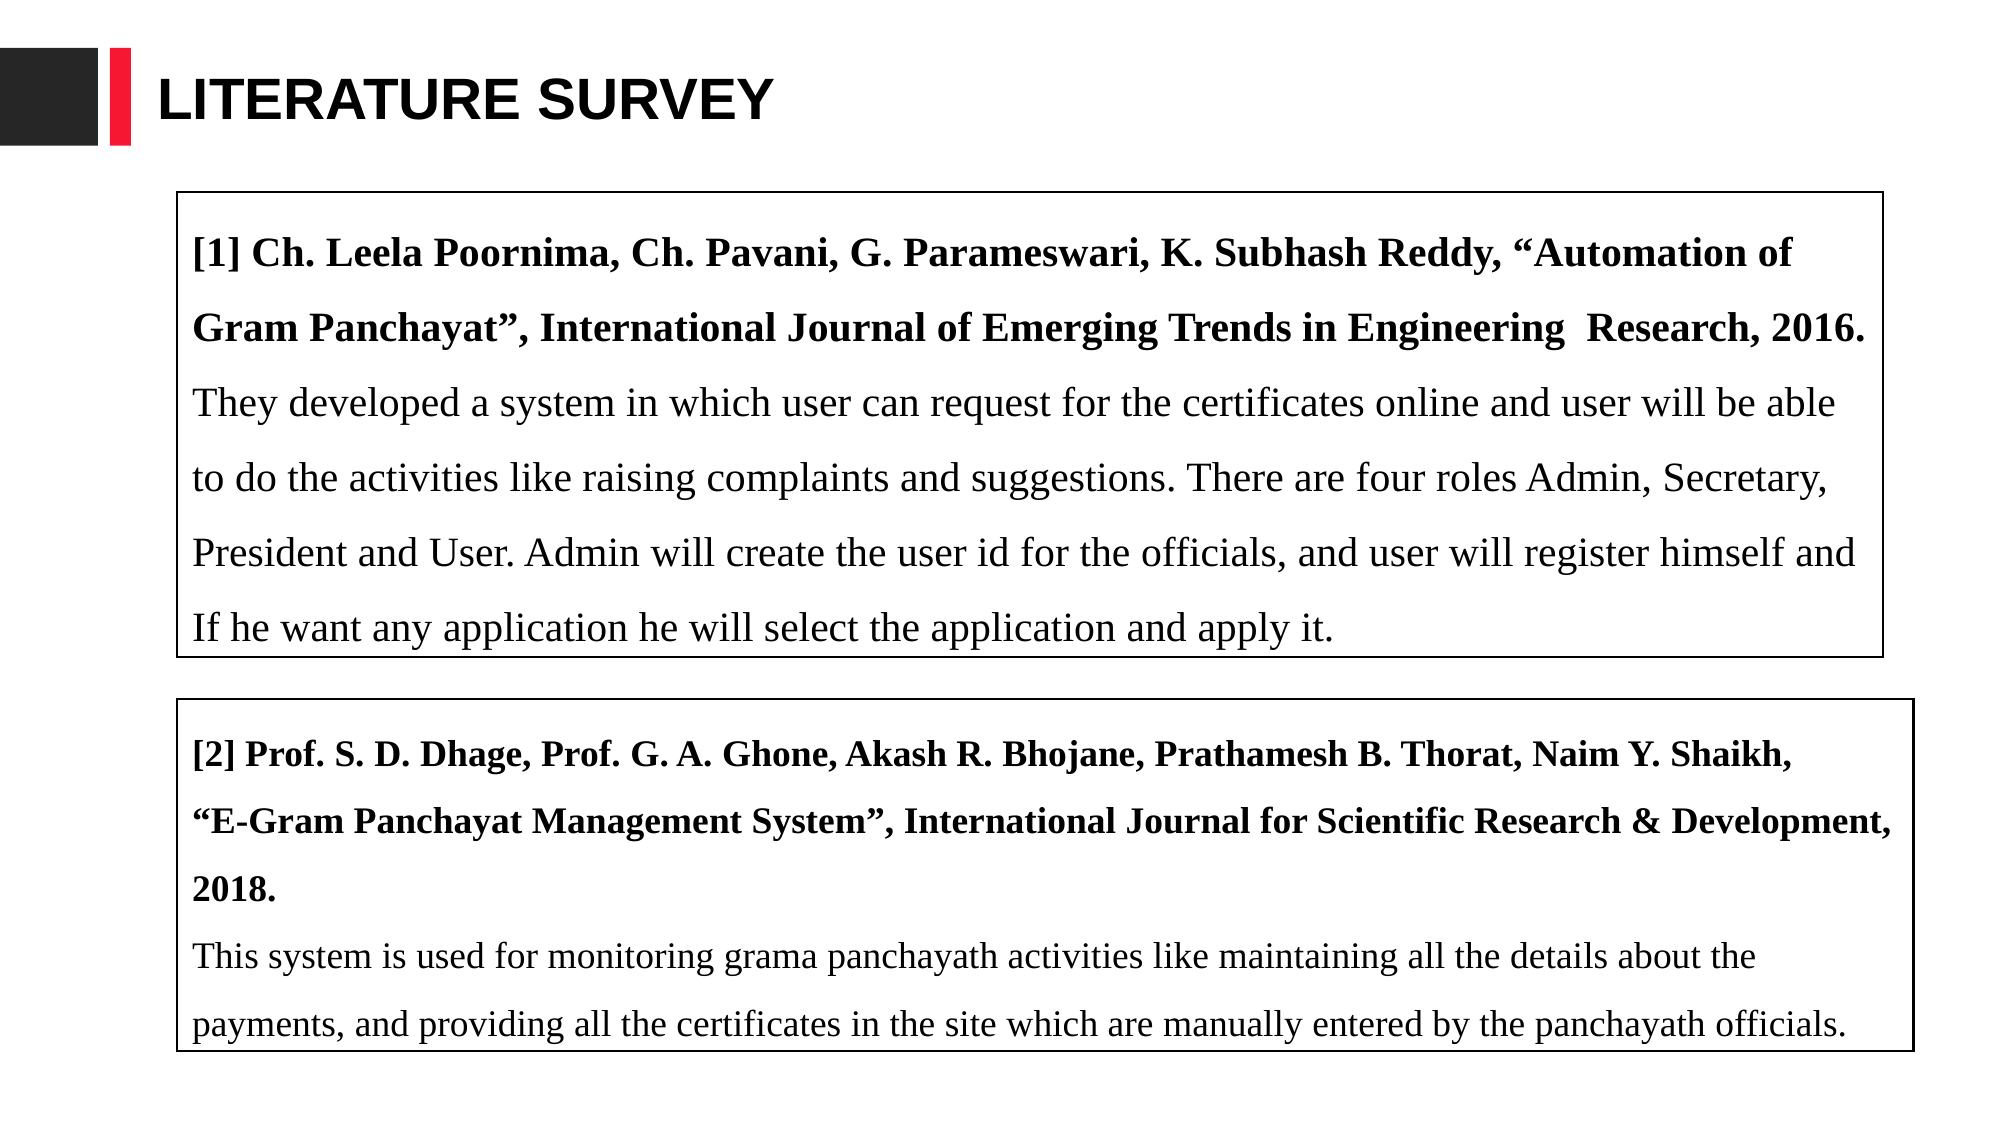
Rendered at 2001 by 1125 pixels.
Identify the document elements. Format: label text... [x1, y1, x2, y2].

text_box [2] Prof. S. D. Dhage, Prof. G. A. Ghone, Akash R. Bhojane, Prathamesh B. Thorat, Naim Y. Shaikh, “E-Gram Panchayat Management System”, International Journal for Scientific Research & Development, 2018. This system is used for monitoring grama panchayath activities like maintaining all the details about the payments, and providing all the certificates in the site which are manually entered by the panchayath officials. [176, 698, 1915, 1052]
text_box [1] Ch. Leela Poornima, Ch. Pavani, G. Parameswari, K. Subhash Reddy, “Automation of Gram Panchayat”, International Journal of Emerging Trends in Engineering Research, 2016. They developed a system in which user can request for the certificates online and user will be able to do the activities like raising complaints and suggestions. There are four roles Admin, Secretary, President and User. Admin will create the user id for the officials, and user will register himself and If he want any application he will select the application and apply it. [176, 191, 1884, 658]
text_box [0, 47, 819, 146]
